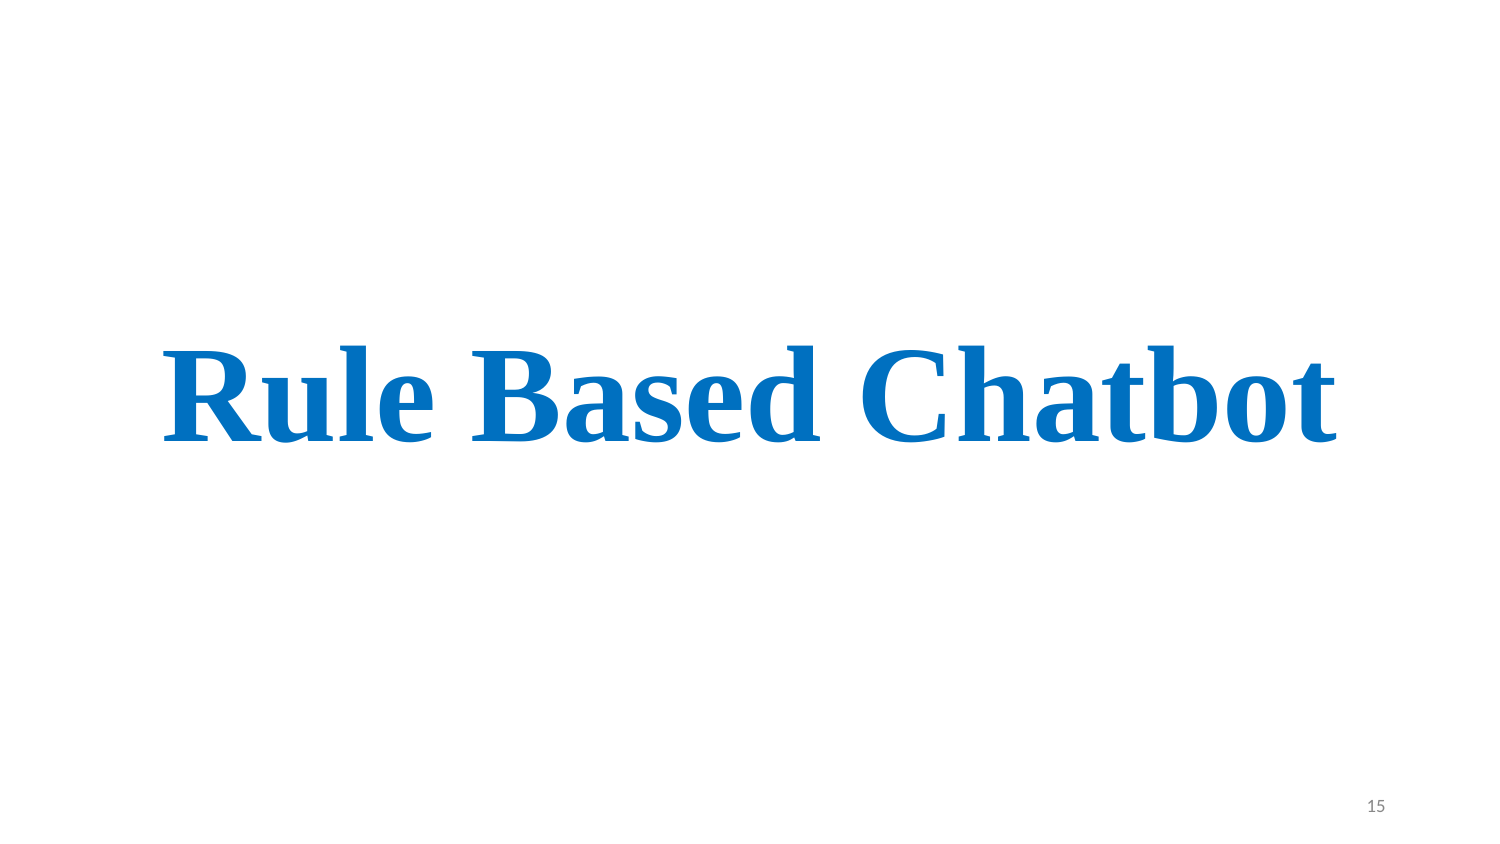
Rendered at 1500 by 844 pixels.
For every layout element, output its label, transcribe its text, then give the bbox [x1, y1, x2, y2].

slide_number 15 [1059, 782, 1397, 827]
text_box Rule Based Chatbot [60, 296, 1440, 477]
